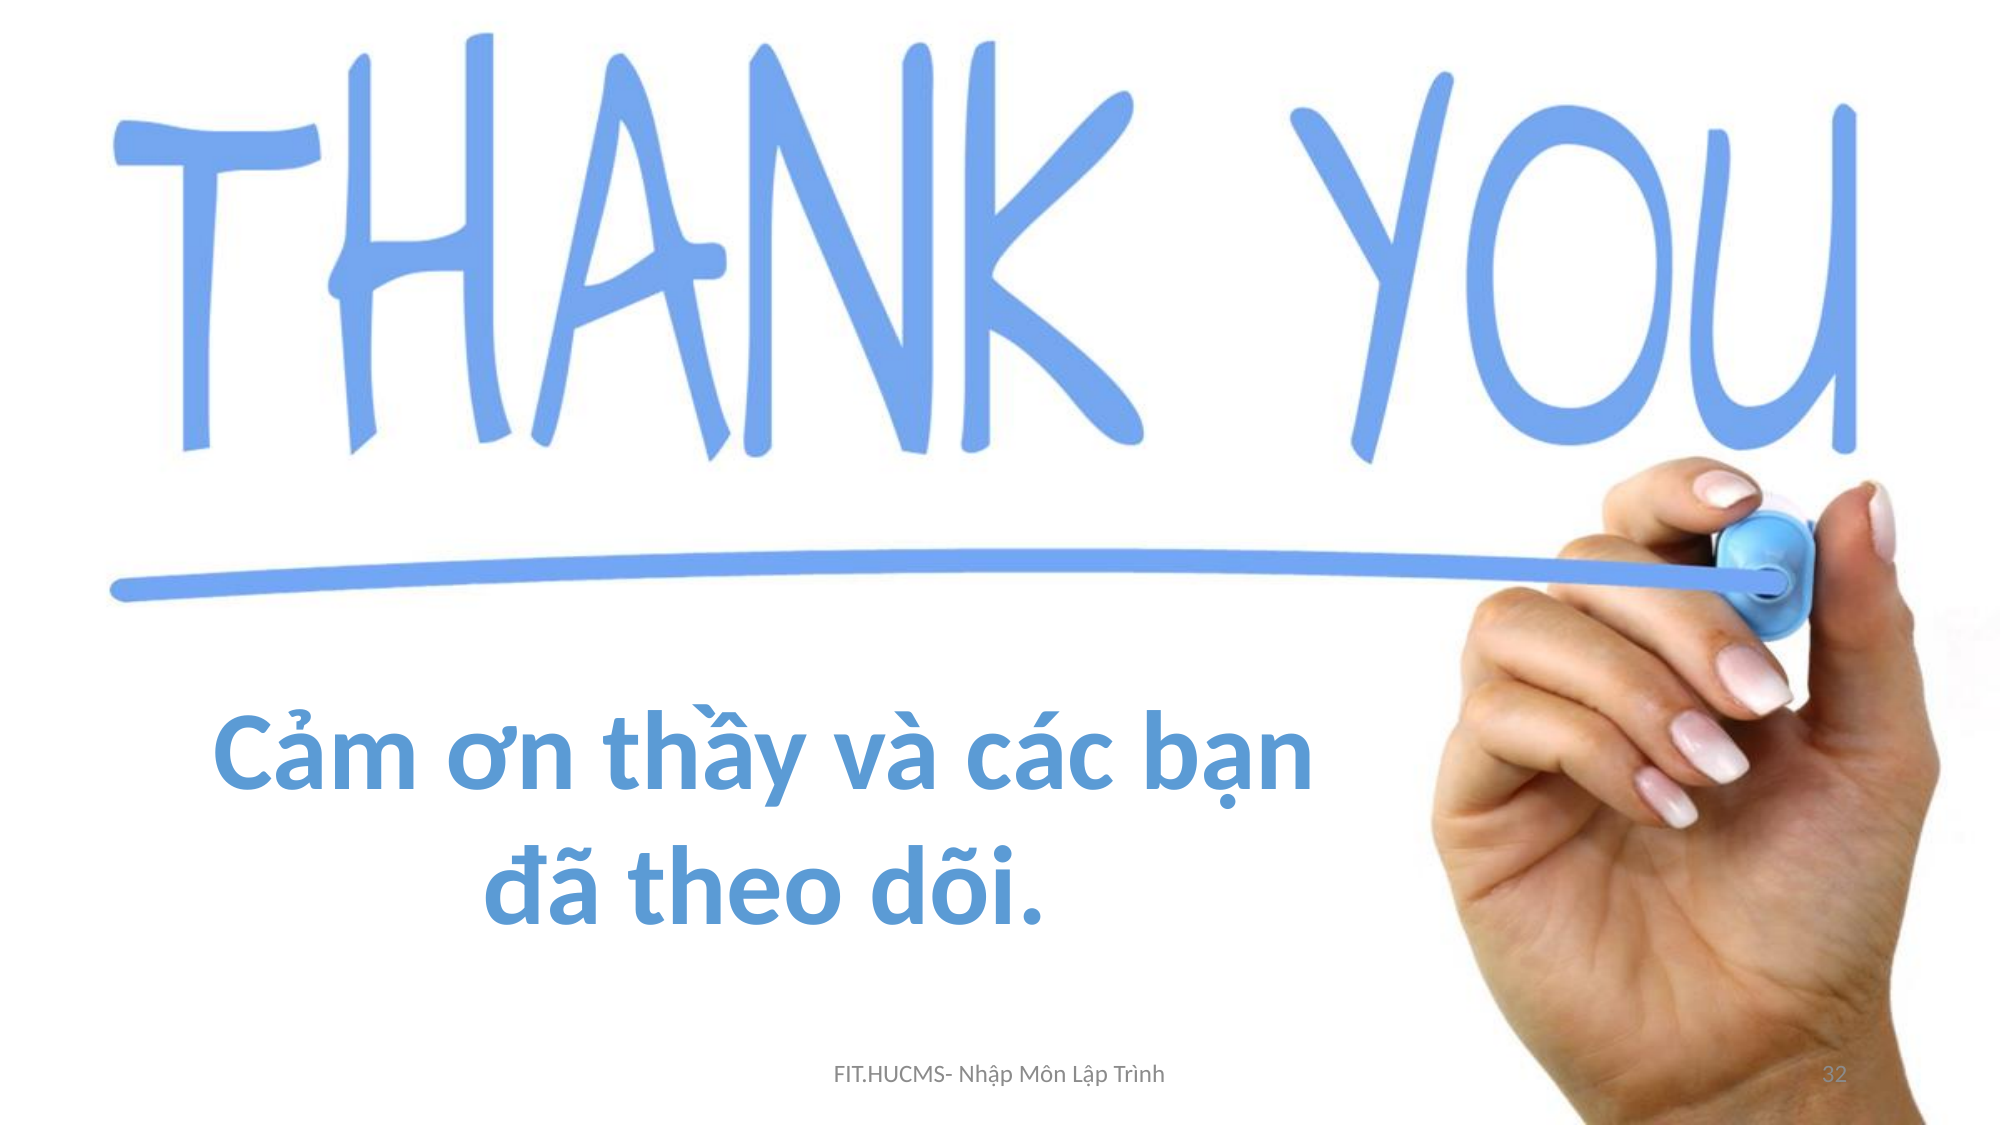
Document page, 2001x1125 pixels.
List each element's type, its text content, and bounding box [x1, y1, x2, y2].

text_box Cảm ơn thầy và các bạn đã theo dõi. [193, 669, 1338, 955]
slide_number 32 [1412, 1042, 1863, 1103]
picture [0, 0, 2001, 1125]
footer FIT.HUCMS- Nhập Môn Lập Trình [662, 1042, 1338, 1103]
